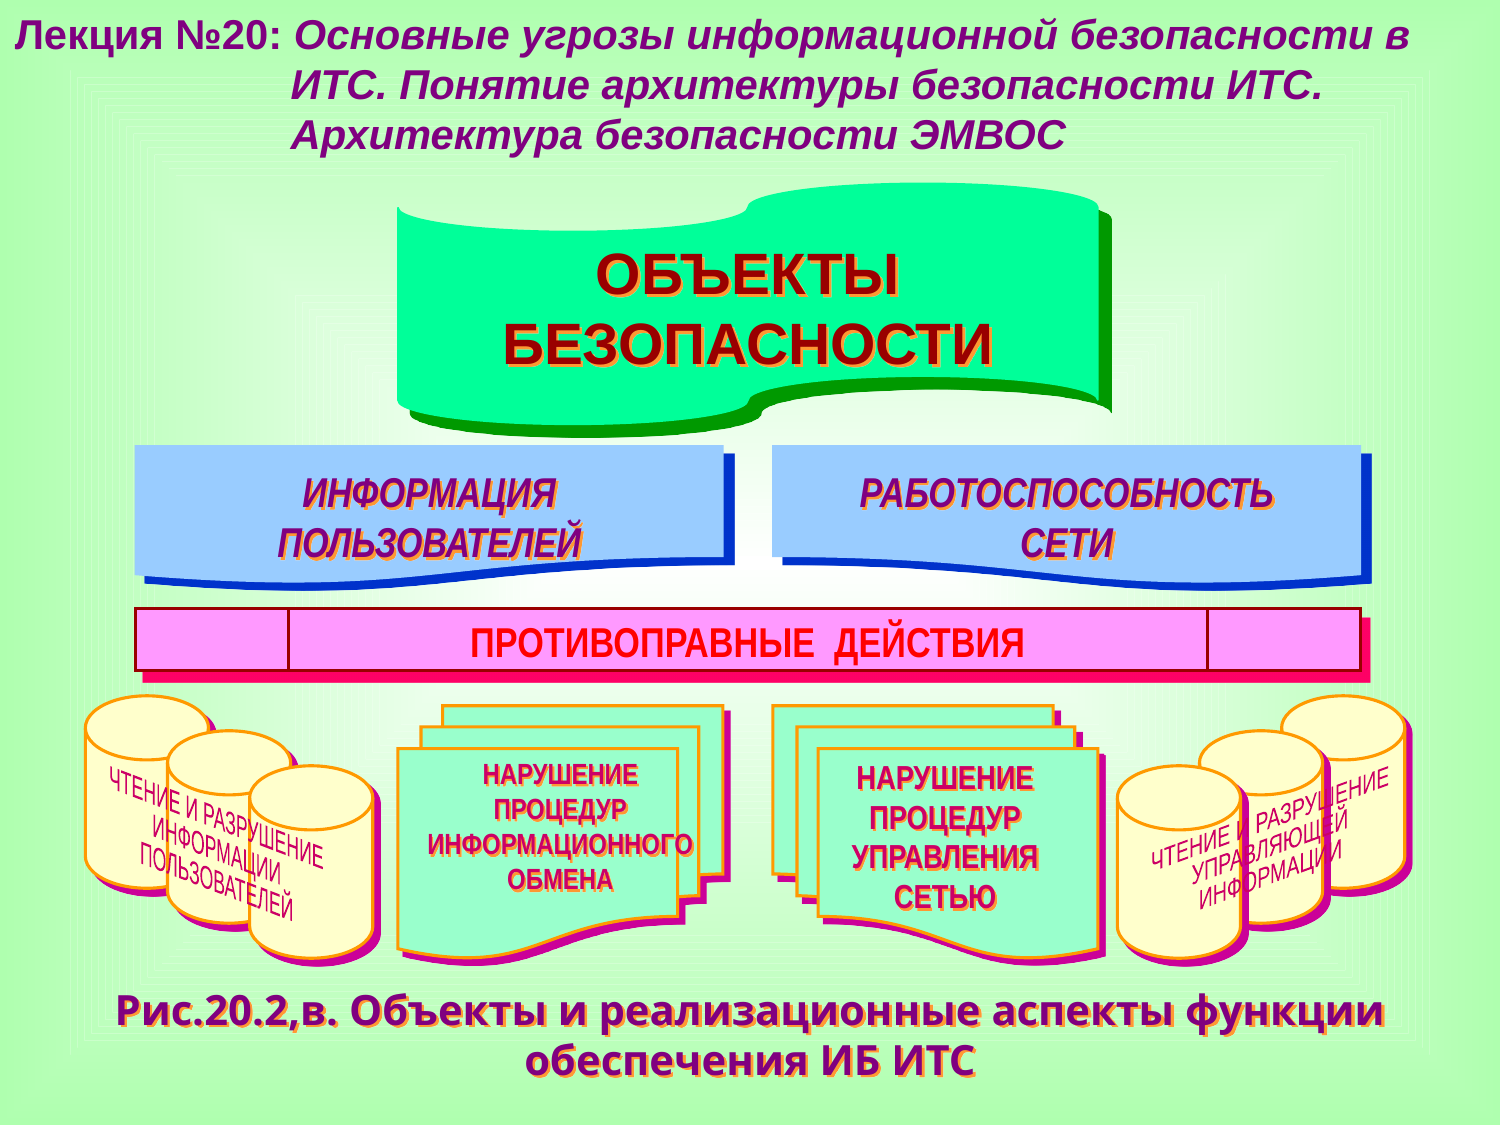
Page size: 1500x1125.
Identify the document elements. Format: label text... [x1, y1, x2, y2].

text_box Рис.20.2,в. Объекты и реализационные аспекты функции обеспечения ИБ ИТС [0, 983, 1500, 1084]
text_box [85, 183, 1405, 959]
text_box Лекция №20: Основные угрозы информационной безопасности в ИТС. Понятие архитектуры безопасности ИТС. Архитектура безопасности ЭМВОС [0, 0, 1500, 165]
